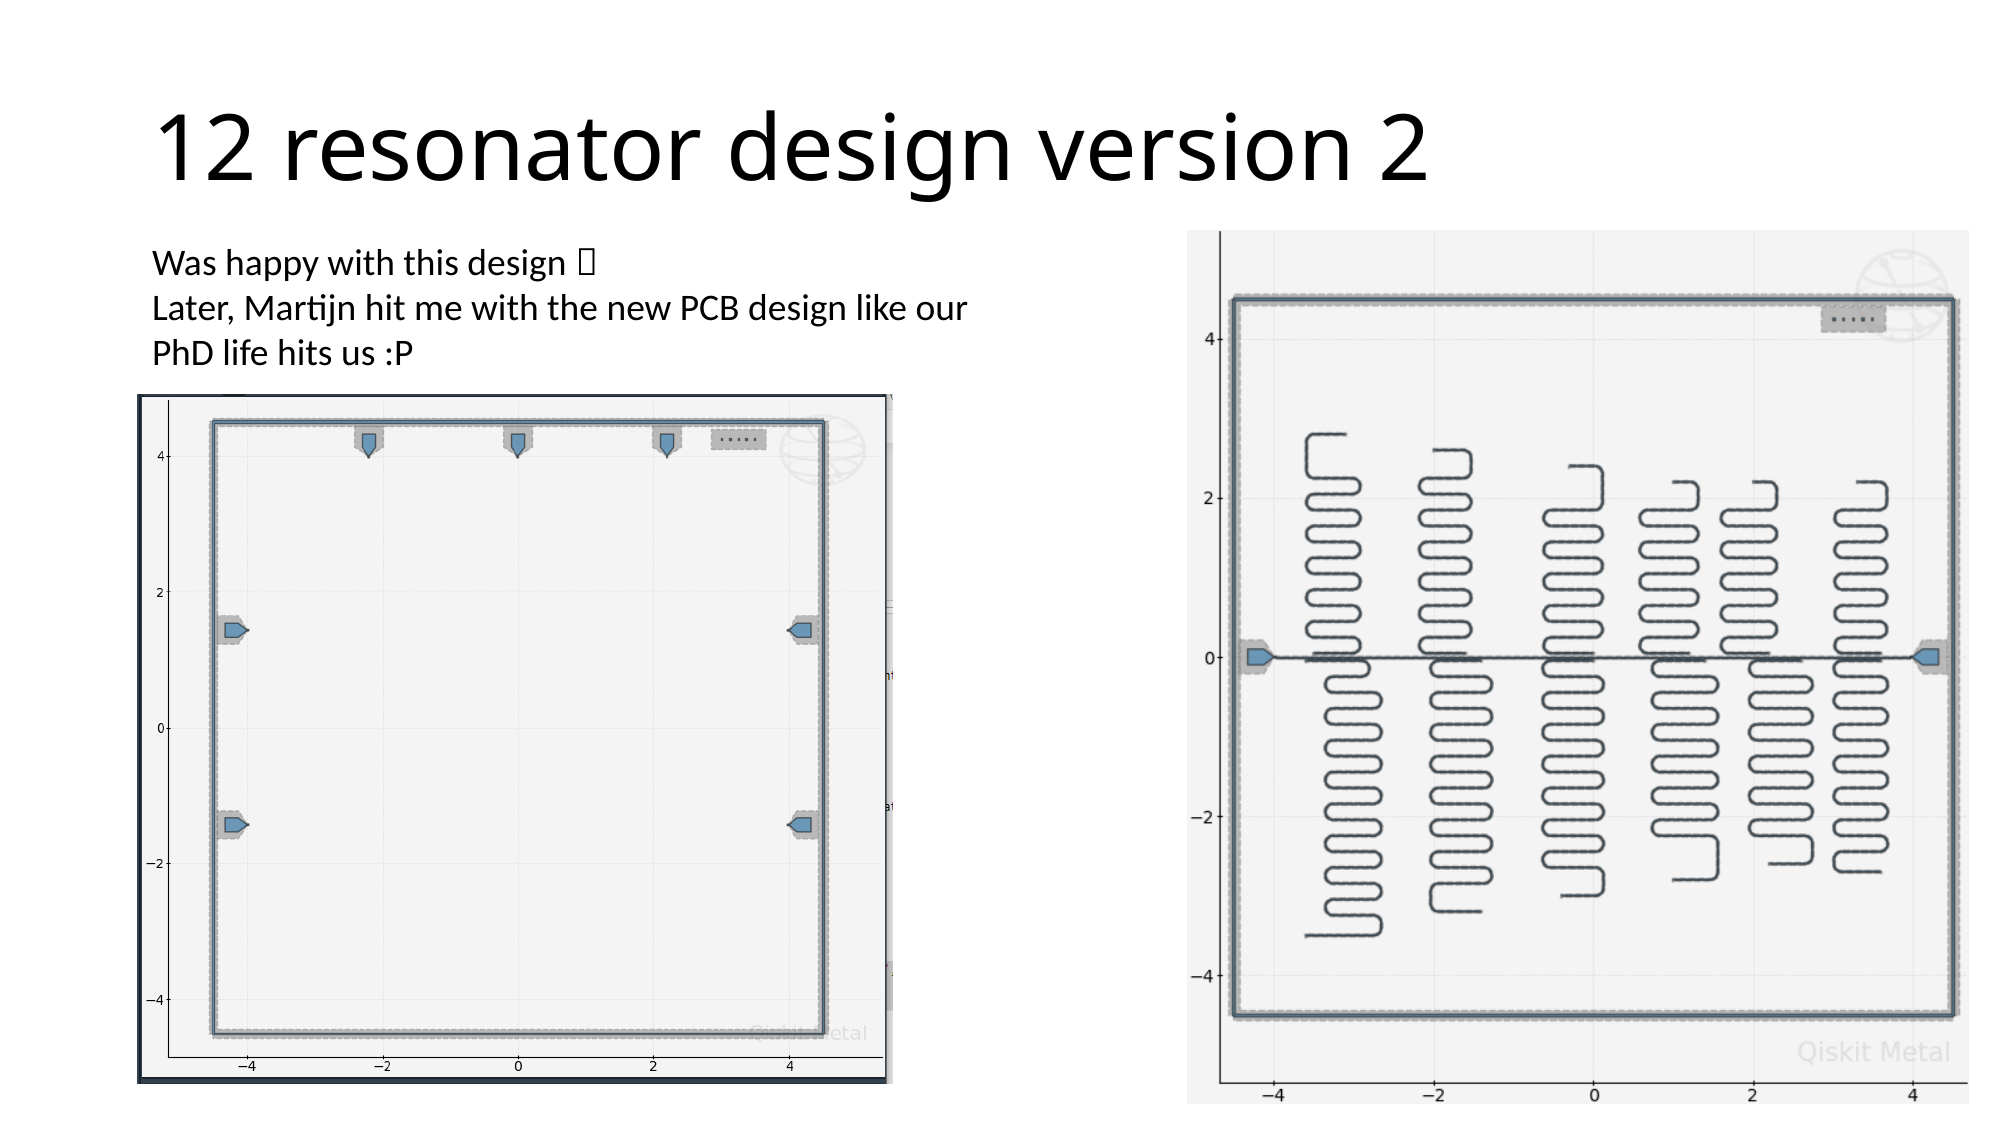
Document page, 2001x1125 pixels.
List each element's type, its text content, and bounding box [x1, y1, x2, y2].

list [1187, 229, 1969, 1104]
title 12 resonator design version 2 [137, 59, 1863, 242]
picture [137, 393, 893, 1084]
text_box Was happy with this design  Later, Martijn hit me with the new PCB design like our PhD life hits us :P [137, 230, 986, 380]
